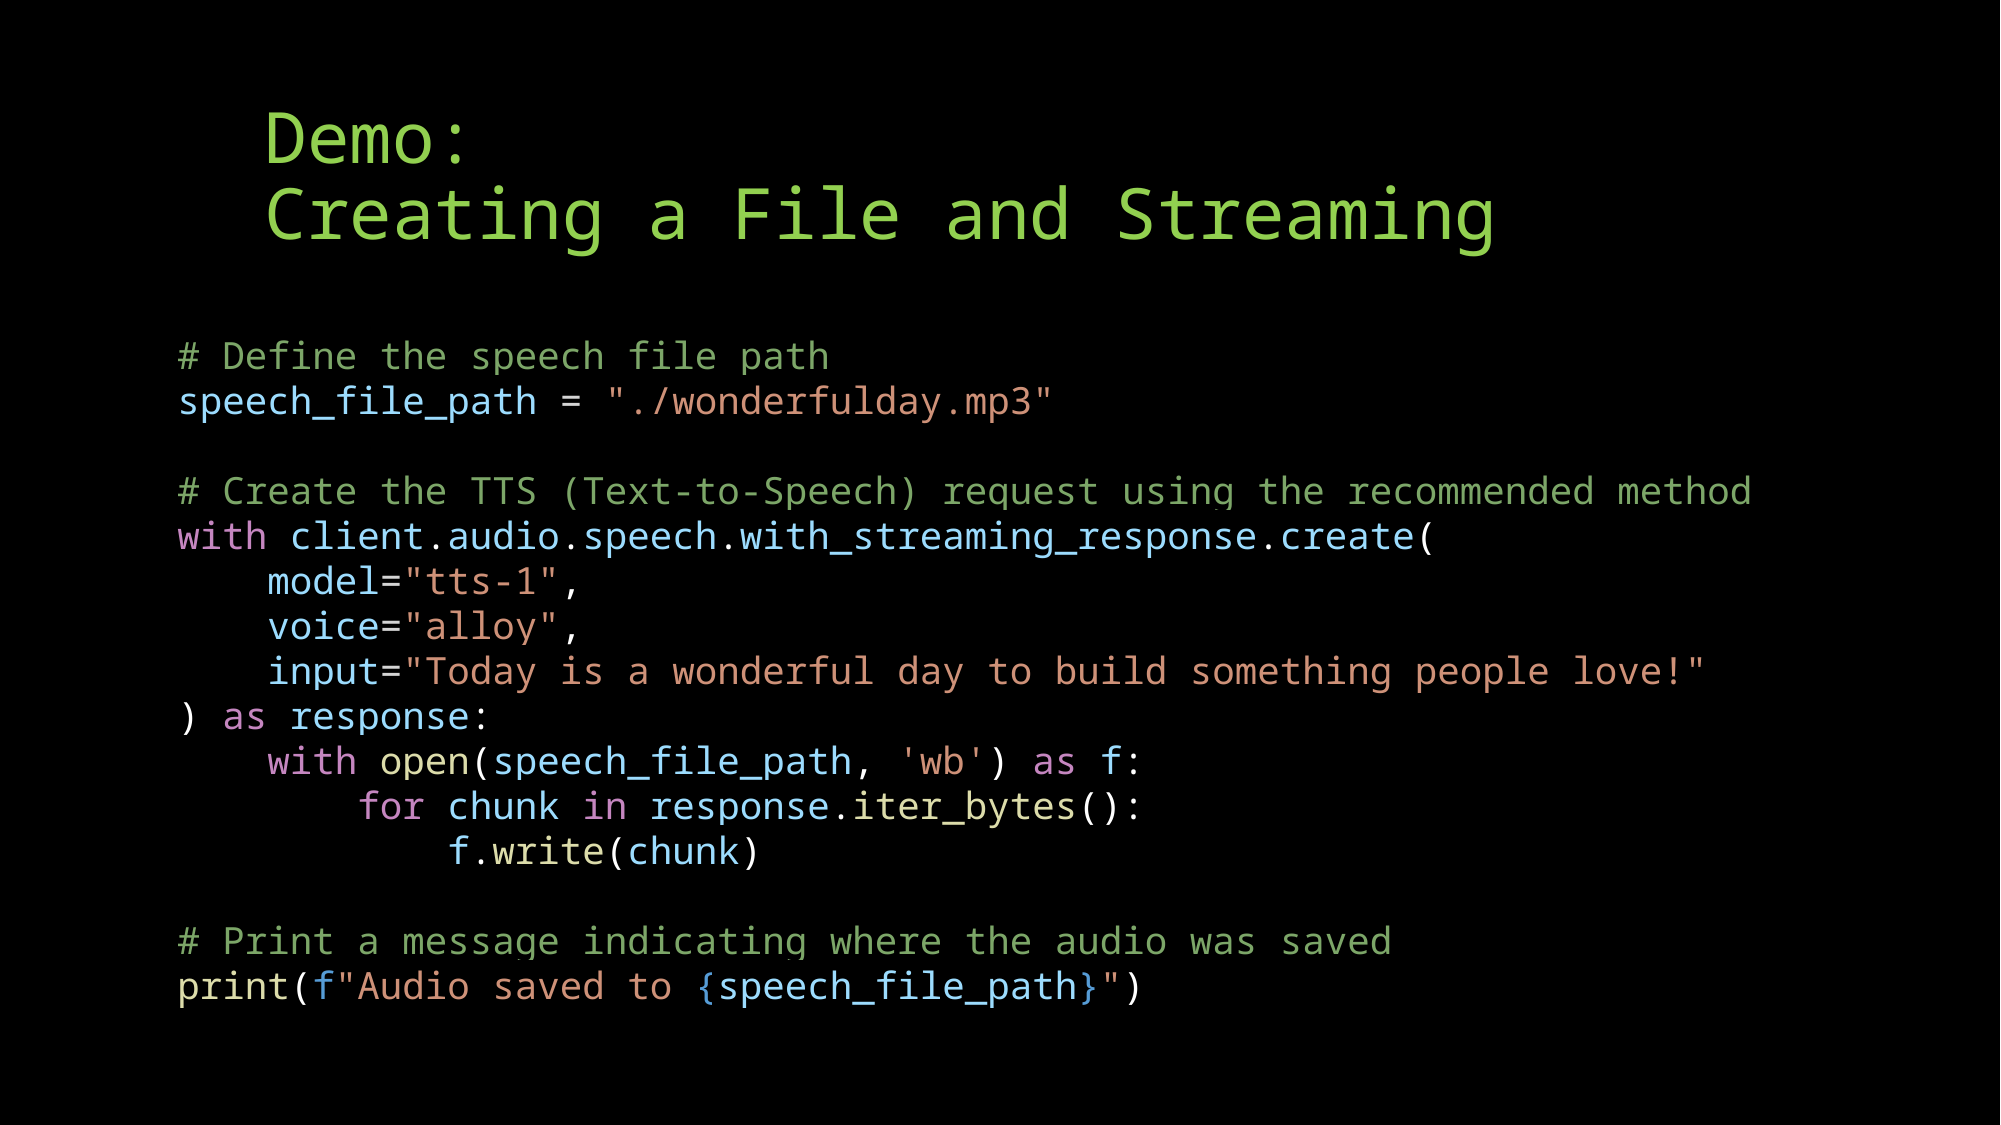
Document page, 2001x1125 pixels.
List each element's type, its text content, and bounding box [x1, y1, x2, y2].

title Demo: Creating a File and Streaming [249, 75, 1750, 263]
text_box # Define the speech file path speech_file_path = "./wonderfulday.mp3" # Create the TTS (Text-to-Speech) request using the recommended method with client.audio.speech.with_streaming_response.create( model="tts-1", voice="alloy", input="Today is a wonderful day to build something people love!" ) as response: with open(speech_file_path, 'wb') as f: for chunk in response.iter_bytes(): f.write(chunk) # Print a message indicating where the audio was saved print(f"Audio saved to {speech_file_path}") [162, 324, 1838, 1015]
